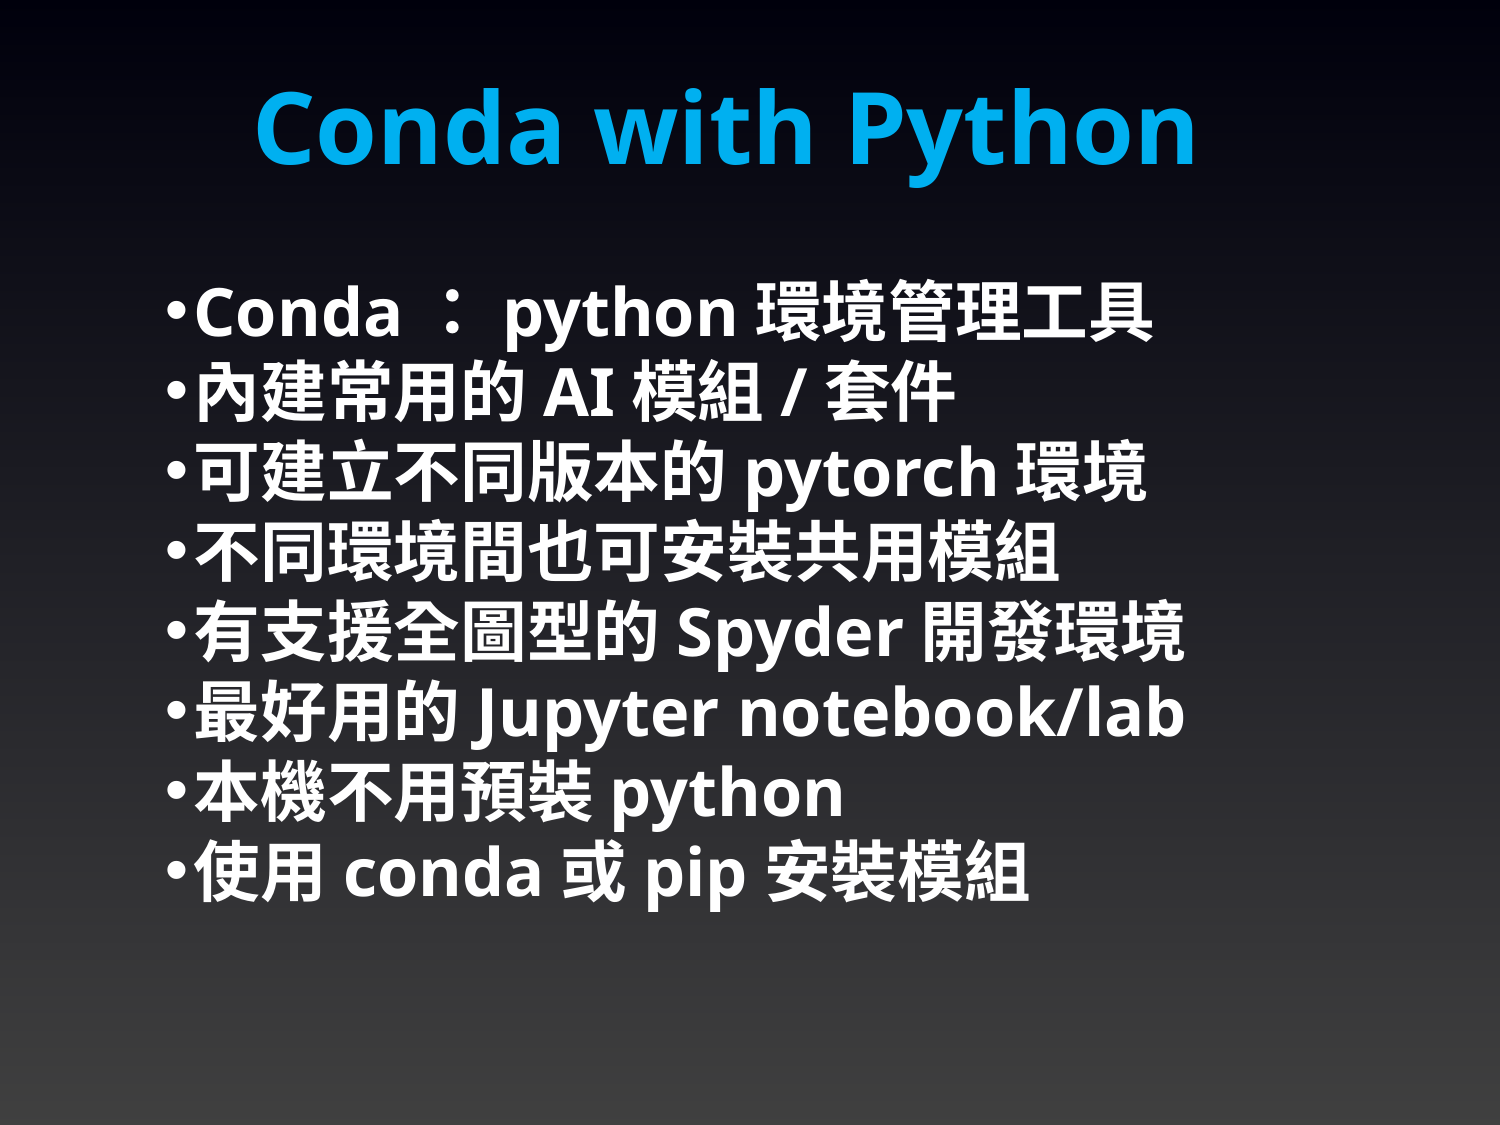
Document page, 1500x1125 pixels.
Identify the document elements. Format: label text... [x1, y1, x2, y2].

list Conda with Python [237, 37, 1325, 200]
text_box Conda：python環境管理工具 內建常用的AI模組/套件 可建立不同版本的pytorch環境 不同環境間也可安裝共用模組 有支援全圖型的Spyder開發環境 最好用的Jupyter notebook/lab 本機不用預裝python 使用conda或pip安裝模組 [150, 262, 1475, 917]
